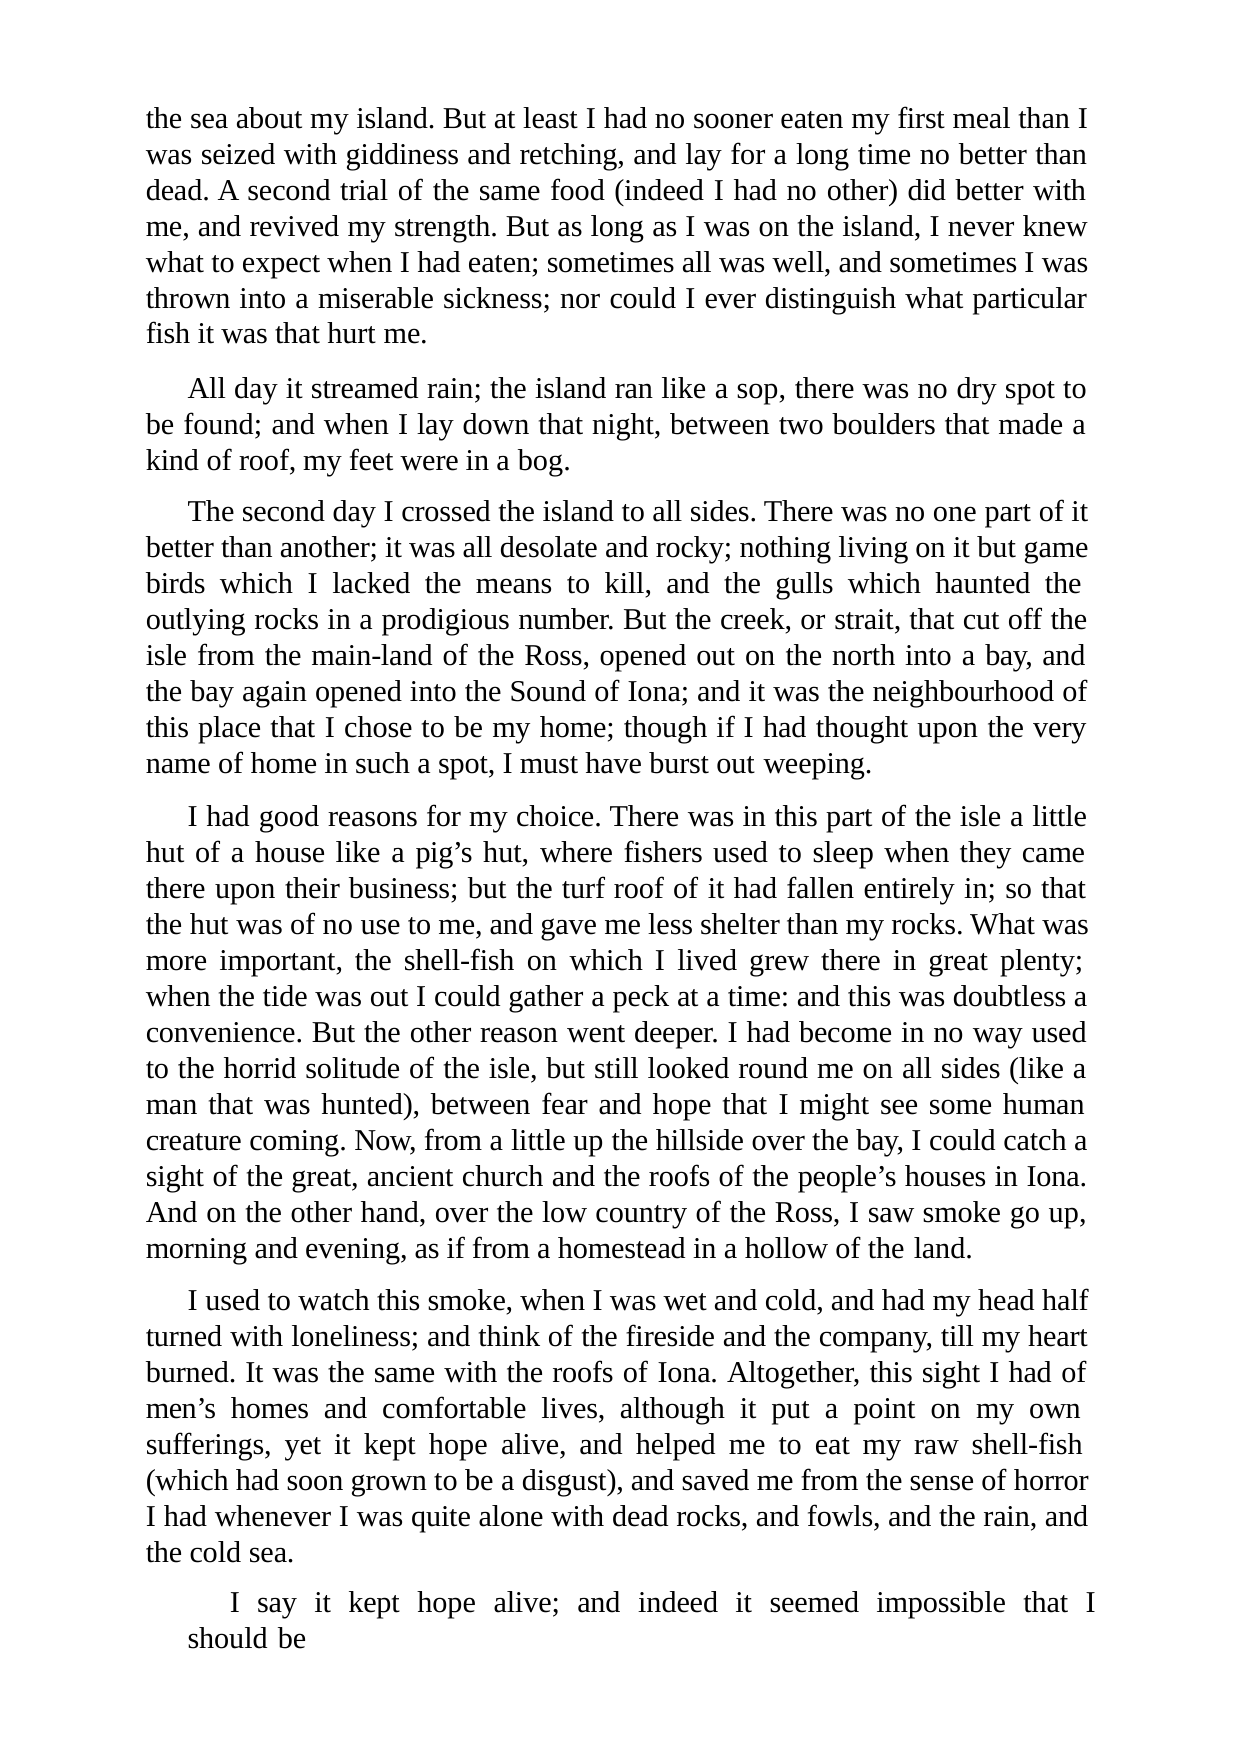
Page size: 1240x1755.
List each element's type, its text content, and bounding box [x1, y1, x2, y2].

text_box the sea about my island. But at least I had no sooner eaten my first meal than I was seized with giddiness and retching, and lay for a long time no better than dead. A second trial of the same food (indeed I had no other) did better with me, and revived my strength. But as long as I was on the island, I never knew what to expect when I had eaten; sometimes all was well, and sometimes I was thrown into a miserable sickness; nor could I ever distinguish what particular fish it was that hurt me. All day it streamed rain; the island ran like a sop, there was no dry spot to be found; and when I lay down that night, between two boulders that made a kind of roof, my feet were in a bog. The second day I crossed the island to all sides. There was no one part of it better than another; it was all desolate and rocky; nothing living on it but game birds which I lacked the means to kill, and the gulls which haunted the outlying rocks in a prodigious number. But the creek, or strait, that cut off the isle from the main-land of the Ross, opened out on the north into a bay, and the bay again opened into the Sound of Iona; and it was the neighbourhood of this place that I chose to be my home; though if I had thought upon the very name of home in such a spot, I must have burst out weeping. I had good reasons for my choice. There was in this part of the isle a little hut of a house like a pig’s hut, where fishers used to sleep when they came there upon their business; but the turf roof of it had fallen entirely in; so that the hut was of no use to me, and gave me less shelter than my rocks. What was more important, the shell-fish on which I lived grew there in great plenty; when the tide was out I could gather a peck at a time: and this was doubtless a convenience. But the other reason went deeper. I had become in no way used to the horrid solitude of the isle, but still looked round me on all sides (like a man that was hunted), between fear and hope that I might see some human creature coming. Now, from a little up the hillside over the bay, I could catch a sight of the great, ancient church and the roofs of the people’s houses in Iona. And on the other hand, over the low country of the Ross, I saw smoke go up, morning and evening, as if from a homestead in a hollow of the land. I used to watch this smoke, when I was wet and cold, and had my head half turned with loneliness; and think of the fireside and the company, till my heart burned. It was the same with the roofs of Iona. Altogether, this sight I had of men’s homes and comfortable lives, although it put a point on my own sufferings, yet it kept hope alive, and helped me to eat my raw shell-fish (which had soon grown to be a disgust), and saved me from the sense of horror I had whenever I was quite alone with dead rocks, and fowls, and the rain, and the cold sea. I say it kept hope alive; and indeed it seemed impossible that I should be [143, 98, 1097, 1655]
